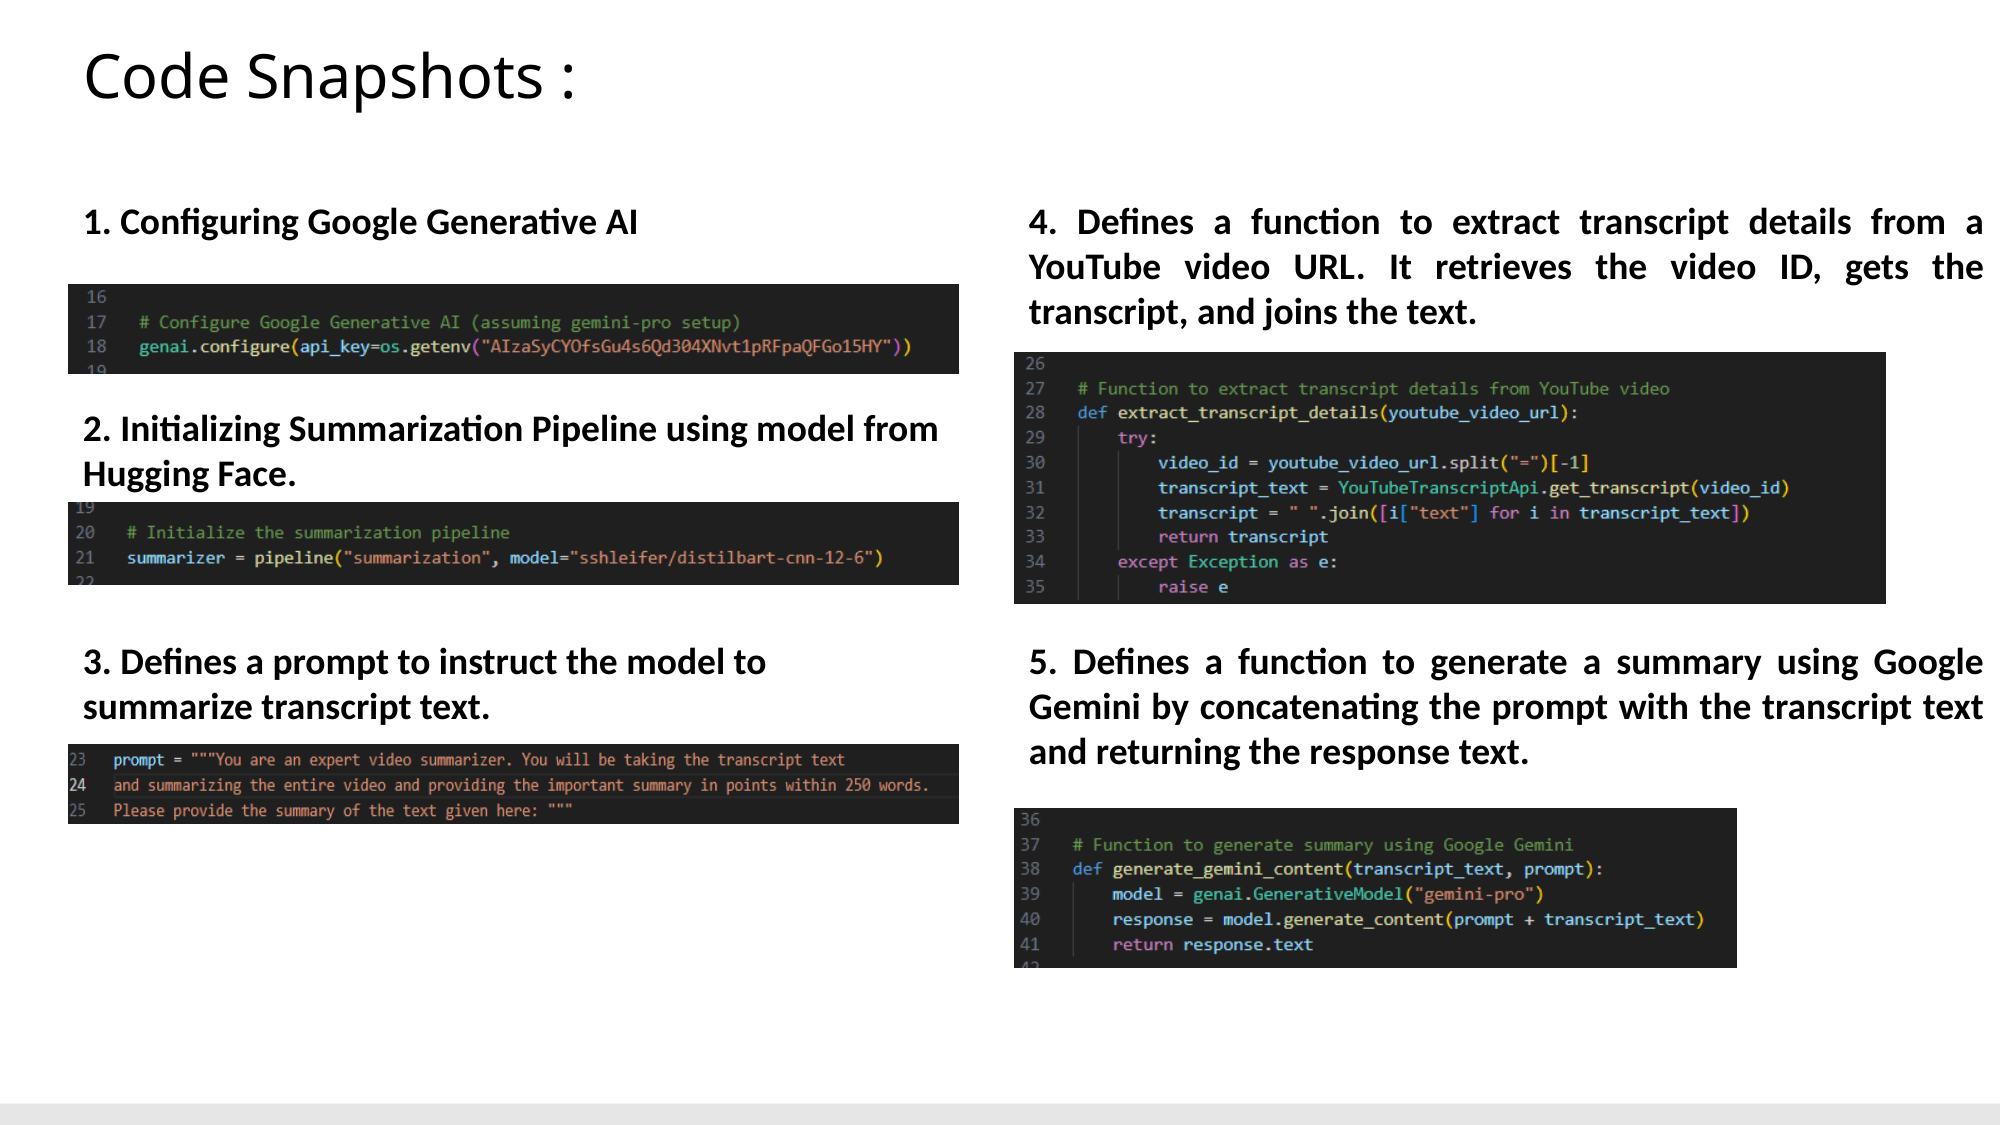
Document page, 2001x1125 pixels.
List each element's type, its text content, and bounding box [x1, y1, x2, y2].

picture [68, 284, 959, 374]
title Code Snapshots : [68, 30, 1932, 156]
text_box 1. Configuring Google Generative AI [68, 189, 679, 250]
picture [68, 744, 959, 824]
picture [68, 502, 959, 585]
text_box 5. Defines a function to generate a summary using Google Gemini by concatenating the prompt with the transcript text and returning the response text. [1014, 629, 2000, 825]
text_box 2. Initializing Summarization Pipeline using model from Hugging Face. [68, 397, 959, 502]
picture [1014, 352, 1886, 604]
picture [1014, 808, 1737, 968]
text_box 4. Defines a function to extract transcript details from a YouTube video URL. It retrieves the video ID, gets the transcript, and joins the text. [1014, 189, 2000, 385]
text_box 3. Defines a prompt to instruct the model to summarize transcript text. [68, 629, 902, 735]
